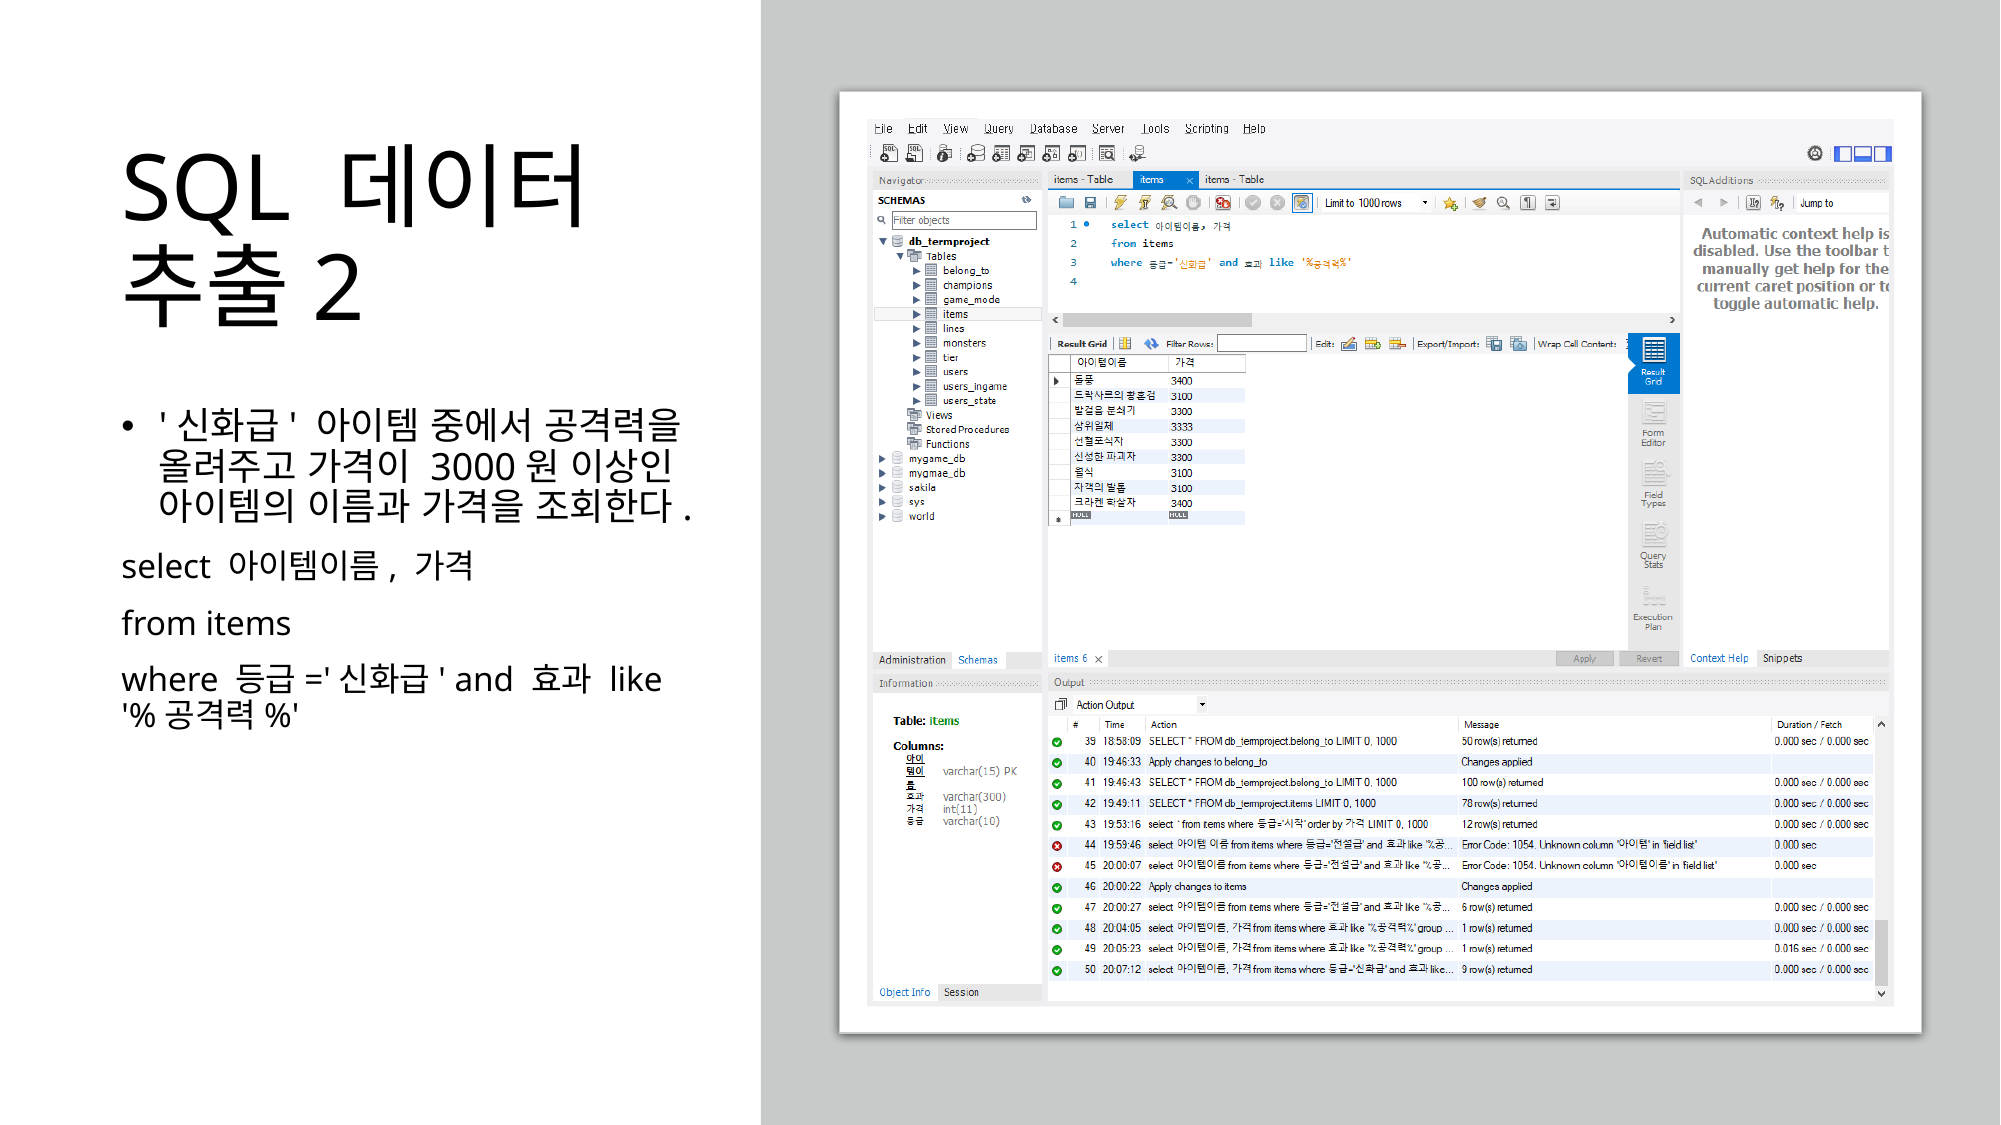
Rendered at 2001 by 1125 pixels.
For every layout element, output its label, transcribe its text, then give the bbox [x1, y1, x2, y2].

picture [866, 118, 1895, 1007]
text_box [838, 91, 1922, 1034]
text_box [760, 0, 2000, 1125]
title SQL 데이터 추출2 [106, 103, 698, 379]
list '신화급' 아이템 중에서 공격력을 올려주고 가격이 3000원 이상인 아이템의 이름과 가격을 조회한다. select 아이템이름, 가격 from items where 등급='신화급' and 효과 like '%공격력%' [106, 399, 698, 1020]
text_box [0, 0, 760, 1125]
